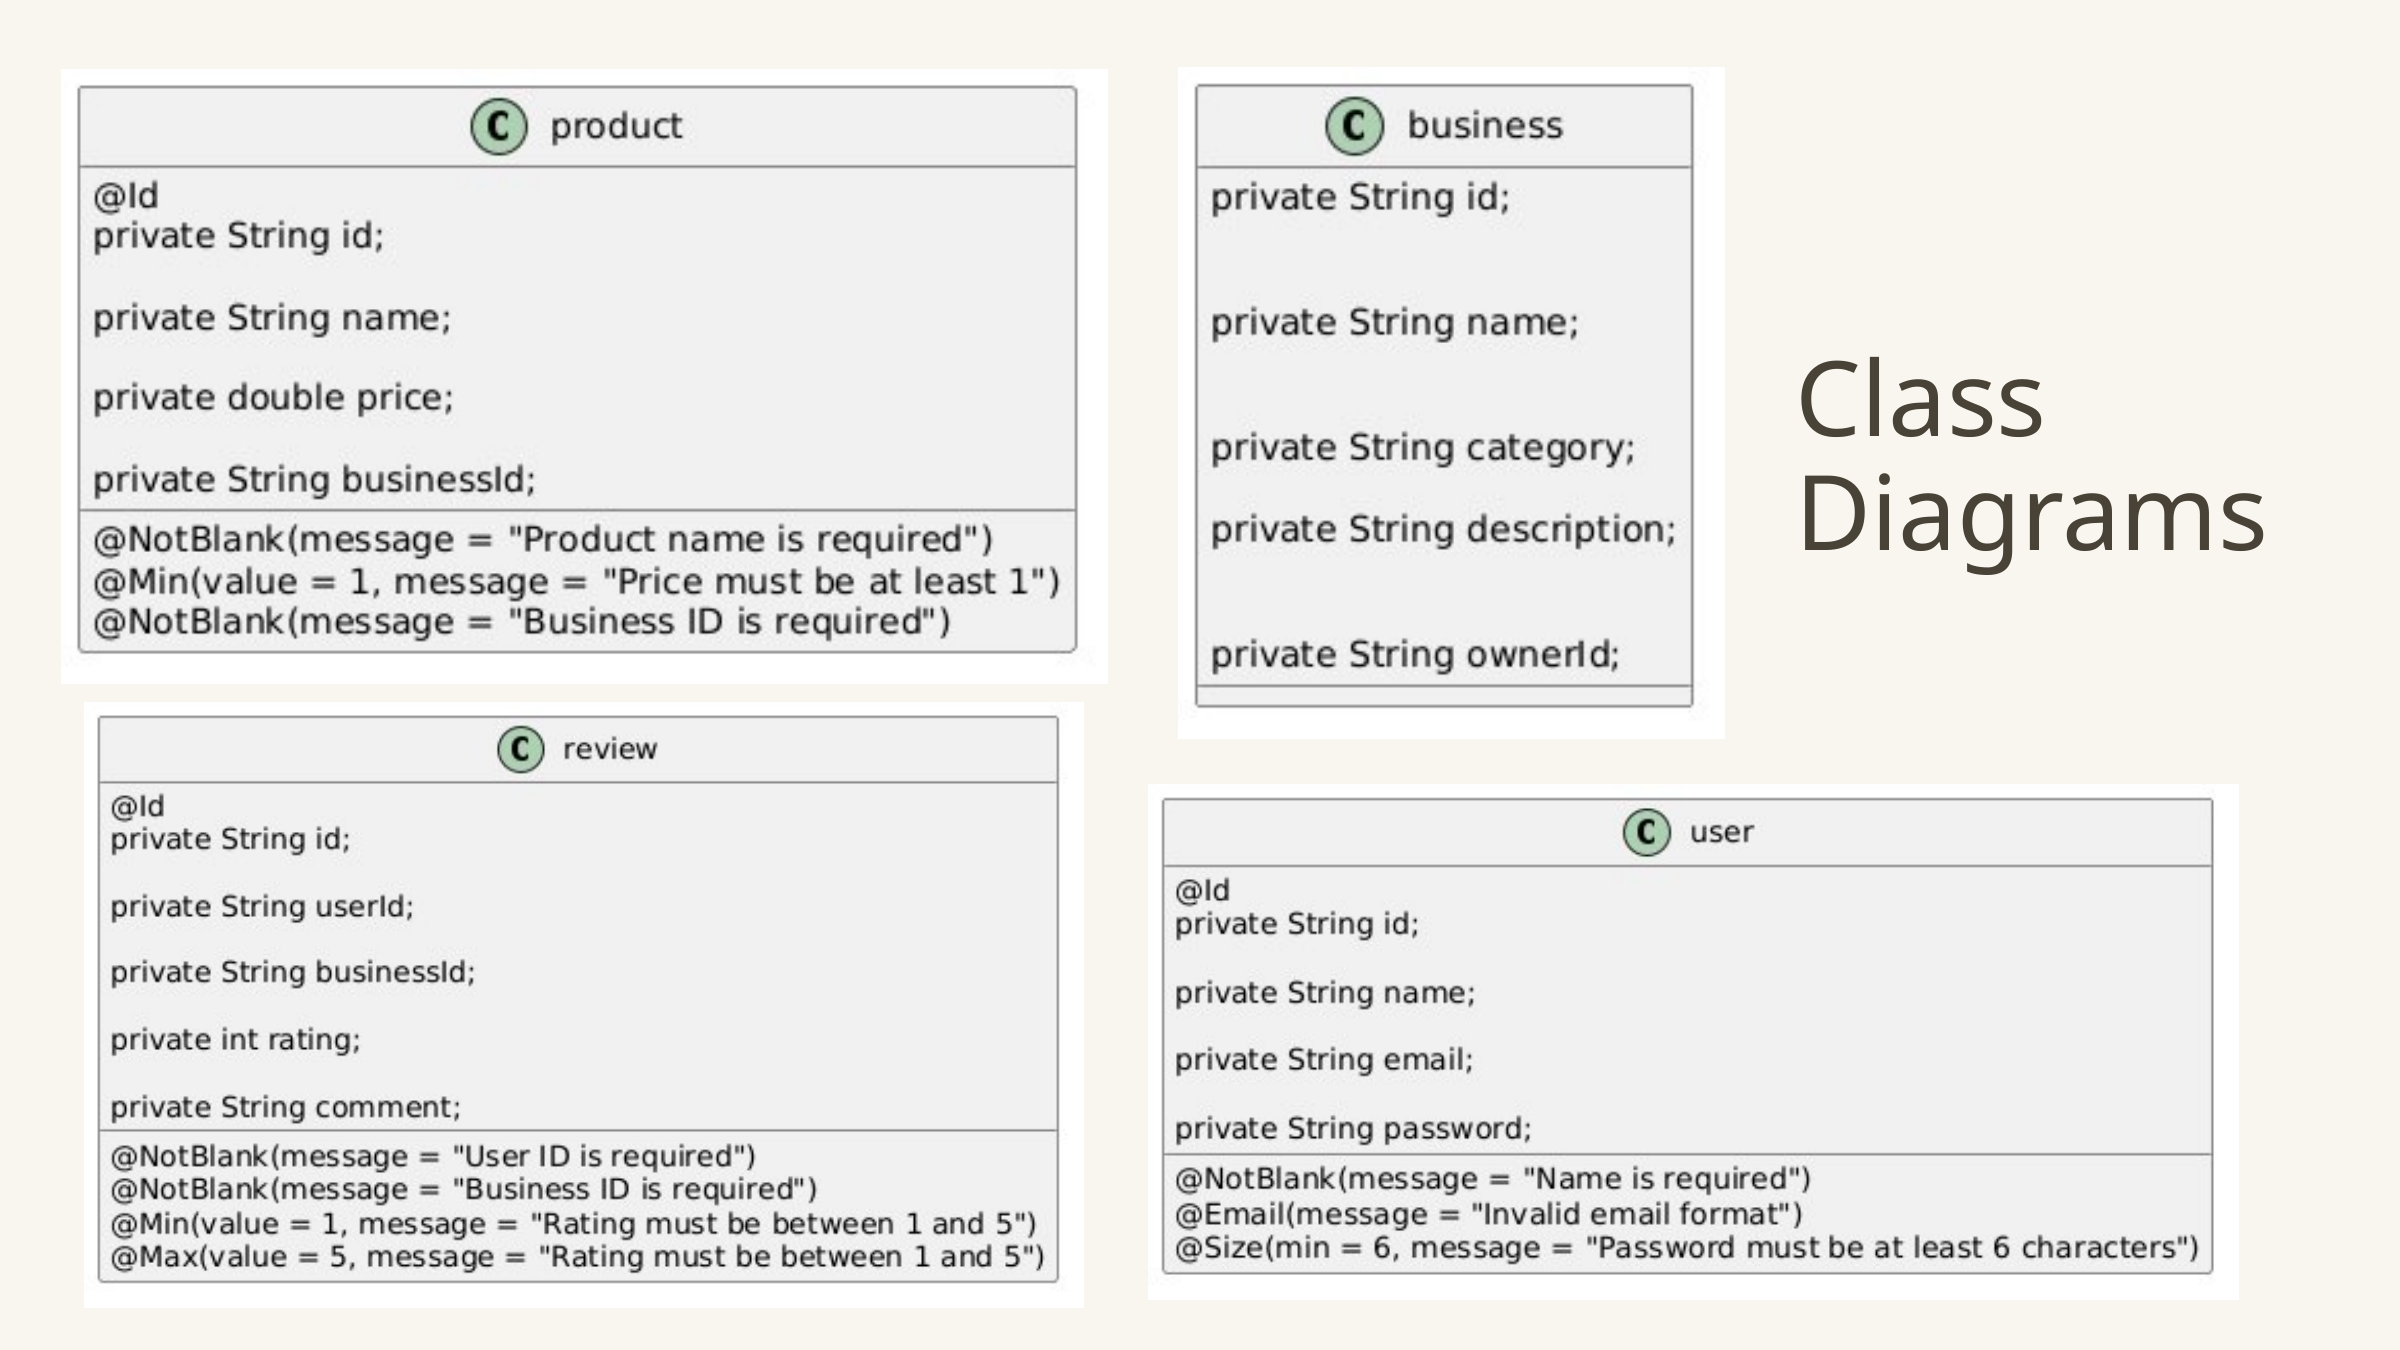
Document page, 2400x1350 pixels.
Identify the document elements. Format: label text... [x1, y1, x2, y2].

picture [60, 69, 1108, 684]
picture [1178, 66, 1726, 739]
picture [1148, 784, 2239, 1300]
text_box Class Diagrams [1795, 342, 2400, 572]
picture [84, 701, 1085, 1309]
